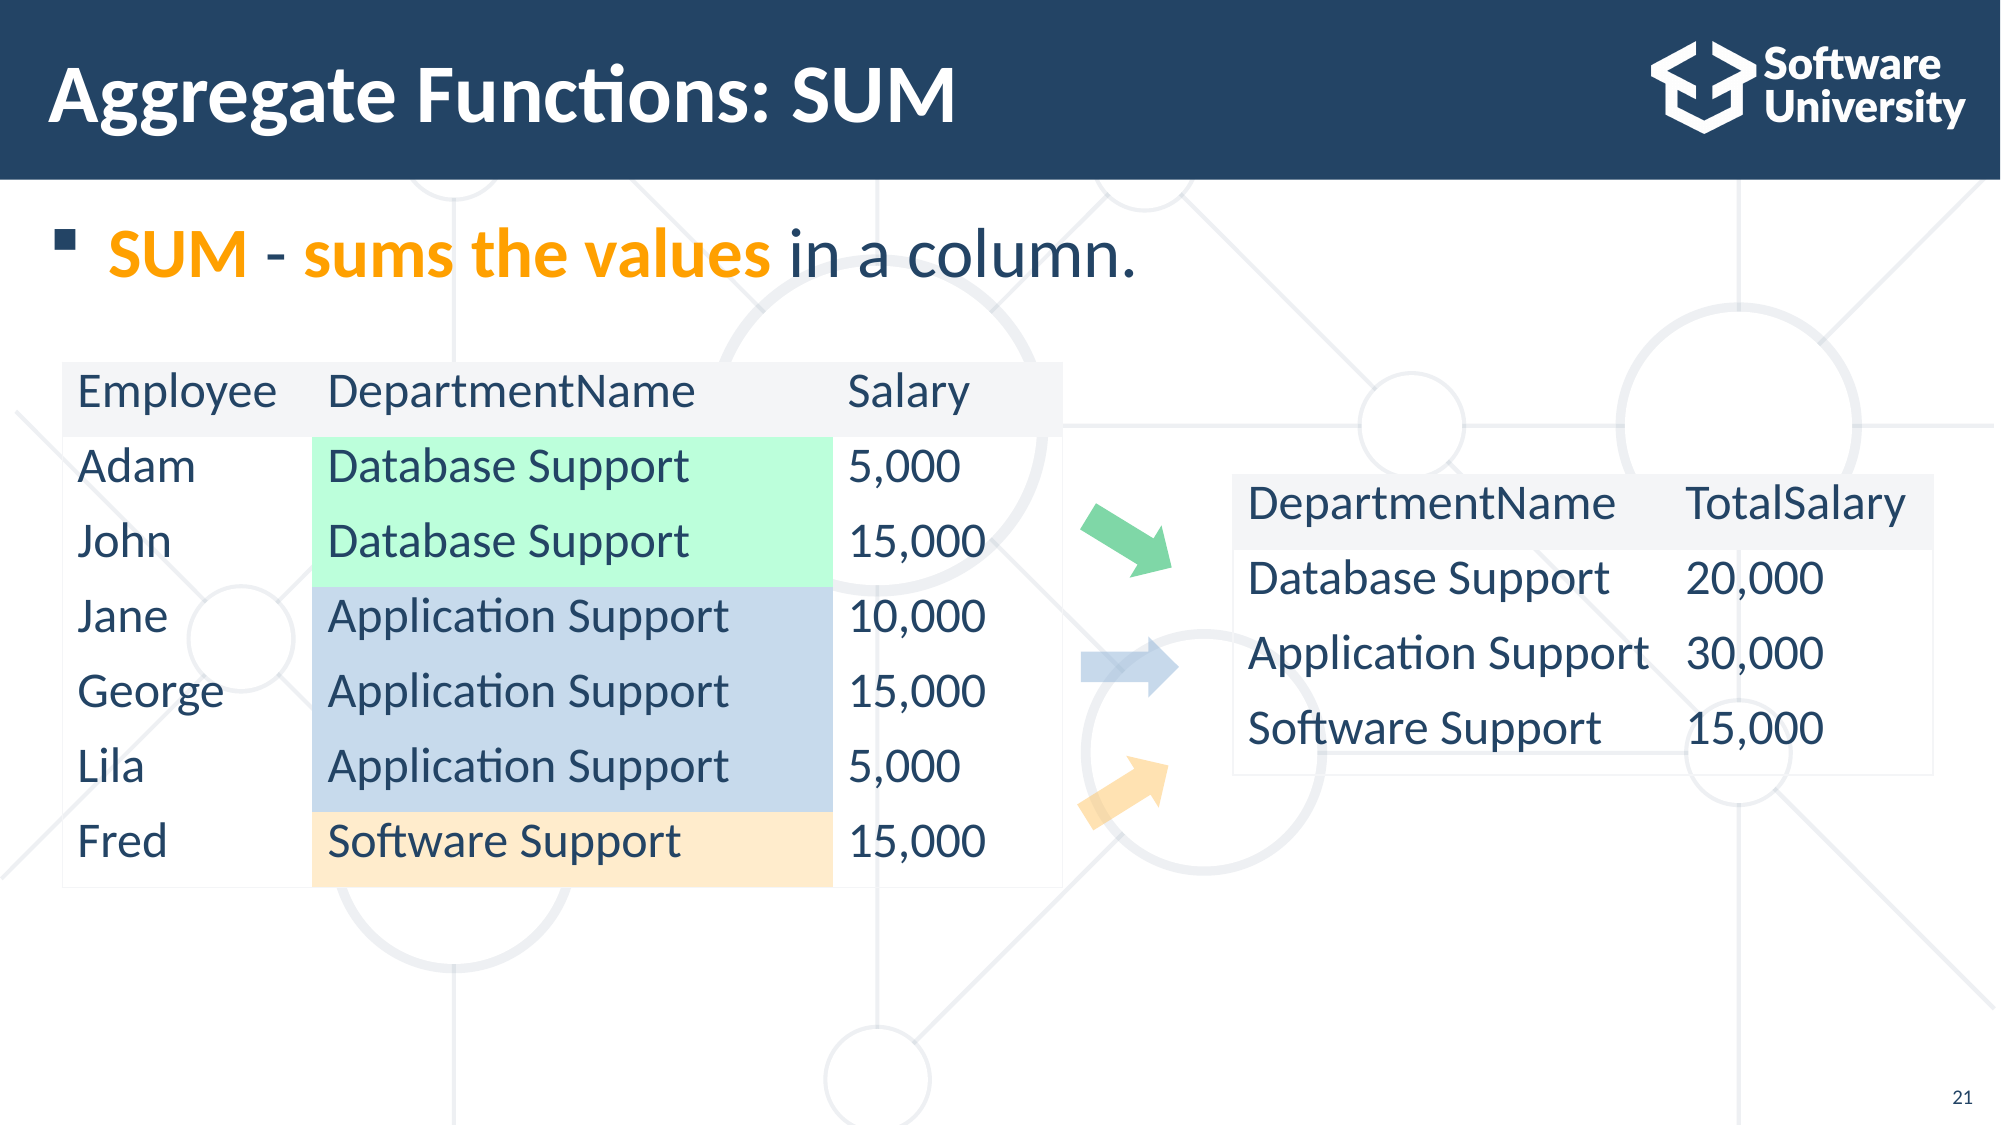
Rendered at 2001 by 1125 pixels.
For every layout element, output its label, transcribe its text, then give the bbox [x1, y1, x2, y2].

slide_number 21 [1927, 1067, 1989, 1117]
table_cell Adam [63, 437, 312, 512]
table_cell 15,000 [833, 662, 1062, 737]
table_cell Application Support [312, 662, 833, 737]
table_header TotalSalary [1670, 476, 1932, 550]
table_cell Application Support [312, 587, 833, 662]
table_cell John [63, 512, 312, 587]
picture [1651, 41, 1966, 134]
table_cell 20,000 [1670, 550, 1932, 625]
table_cell 15,000 [1670, 700, 1932, 774]
table_header Employee [63, 363, 312, 437]
table_cell Jane [63, 587, 312, 662]
text_box [1078, 501, 1174, 580]
table_cell Application Support [1234, 625, 1670, 700]
table_cell George [63, 662, 312, 737]
table_cell Fred [63, 812, 312, 887]
table_cell Database Support [312, 512, 833, 587]
table_header DepartmentName [1234, 476, 1670, 550]
table_cell 30,000 [1670, 625, 1932, 700]
table_cell 15,000 [833, 812, 1062, 887]
table_cell Lila [63, 737, 312, 812]
table_header Salary [833, 363, 1062, 437]
table_cell Software Support [1234, 700, 1670, 774]
table_cell 5,000 [833, 737, 1062, 812]
text_box [1078, 634, 1182, 700]
table_cell Database Support [312, 437, 833, 512]
list SUM - sums the values in a column. [31, 196, 1970, 1104]
table_cell 5,000 [833, 437, 1062, 512]
table_cell 15,000 [833, 512, 1062, 587]
table_cell Application Support [312, 737, 833, 812]
table_cell Software Support [312, 812, 833, 887]
table_cell Database Support [1234, 550, 1670, 625]
title Aggregate Functions: SUM [31, 16, 1625, 162]
table_cell 10,000 [833, 587, 1062, 662]
text_box [1075, 753, 1171, 833]
table_header DepartmentName [312, 363, 833, 437]
